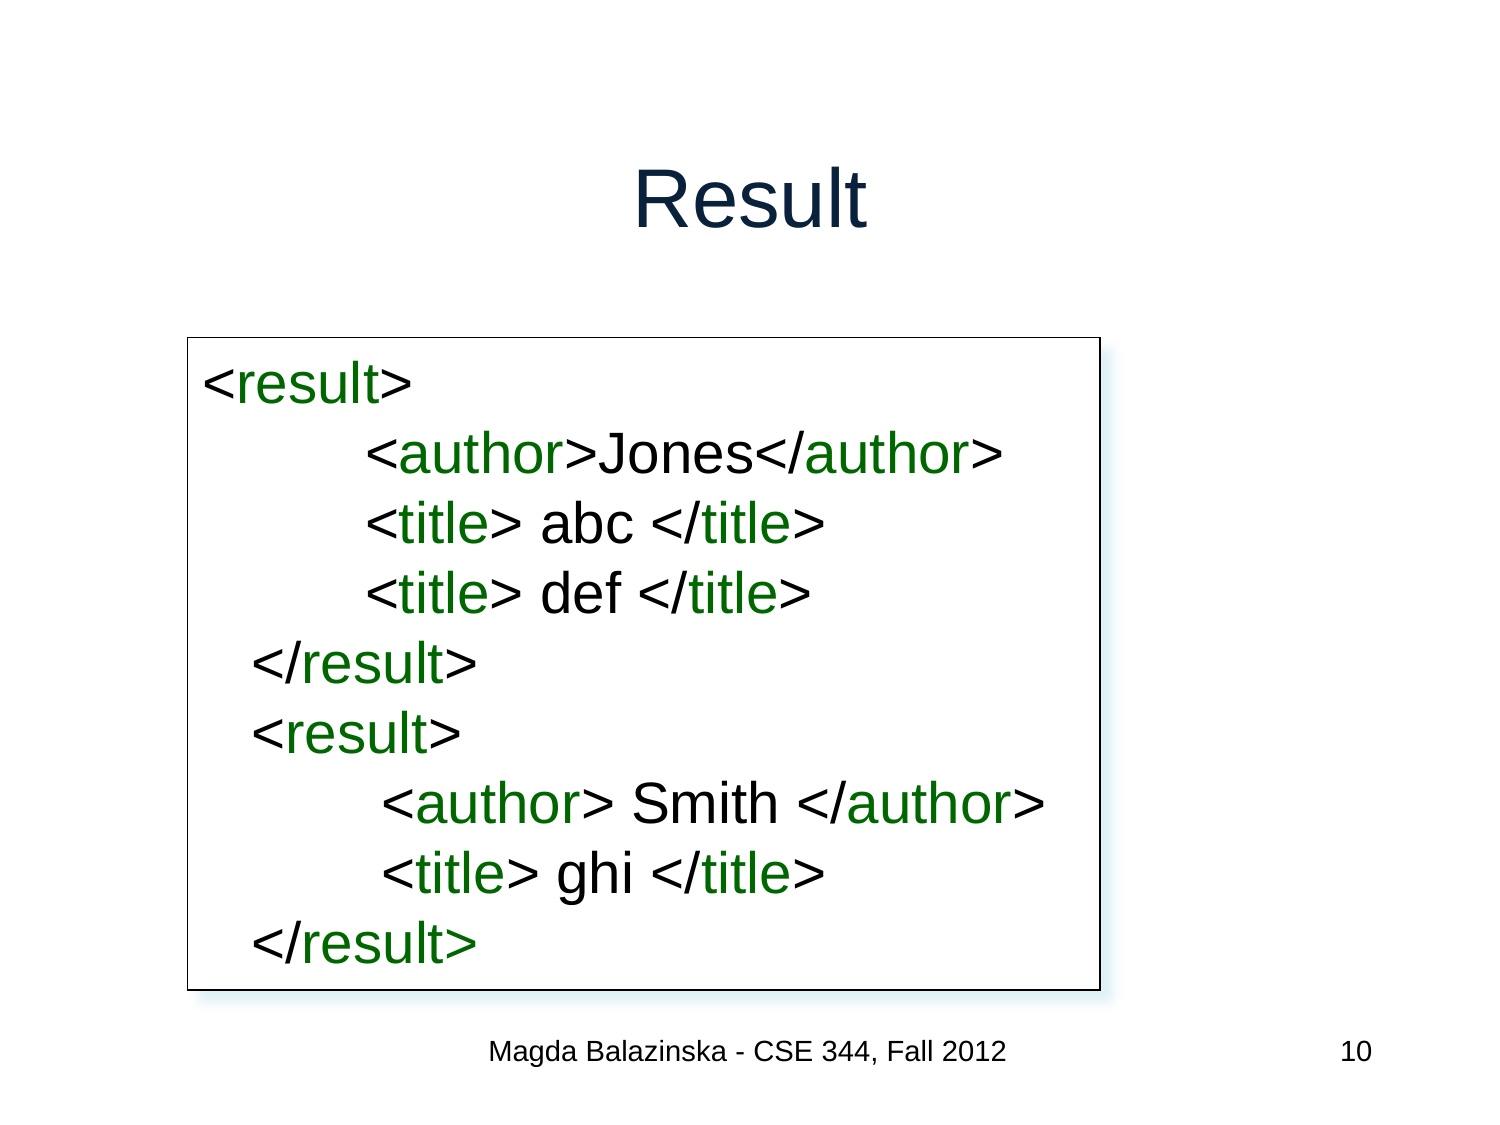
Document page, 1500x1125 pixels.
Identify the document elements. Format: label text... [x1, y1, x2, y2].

title Result [112, 99, 1388, 288]
slide_number 10 [1074, 1024, 1388, 1101]
footer Magda Balazinska - CSE 344, Fall 2012 [462, 1024, 1051, 1101]
list <result> <author>Jones</author> <title> abc </title> <title> def </title> </result> <result> <author> Smith </author> <title> ghi </title> </result> [187, 337, 1101, 991]
